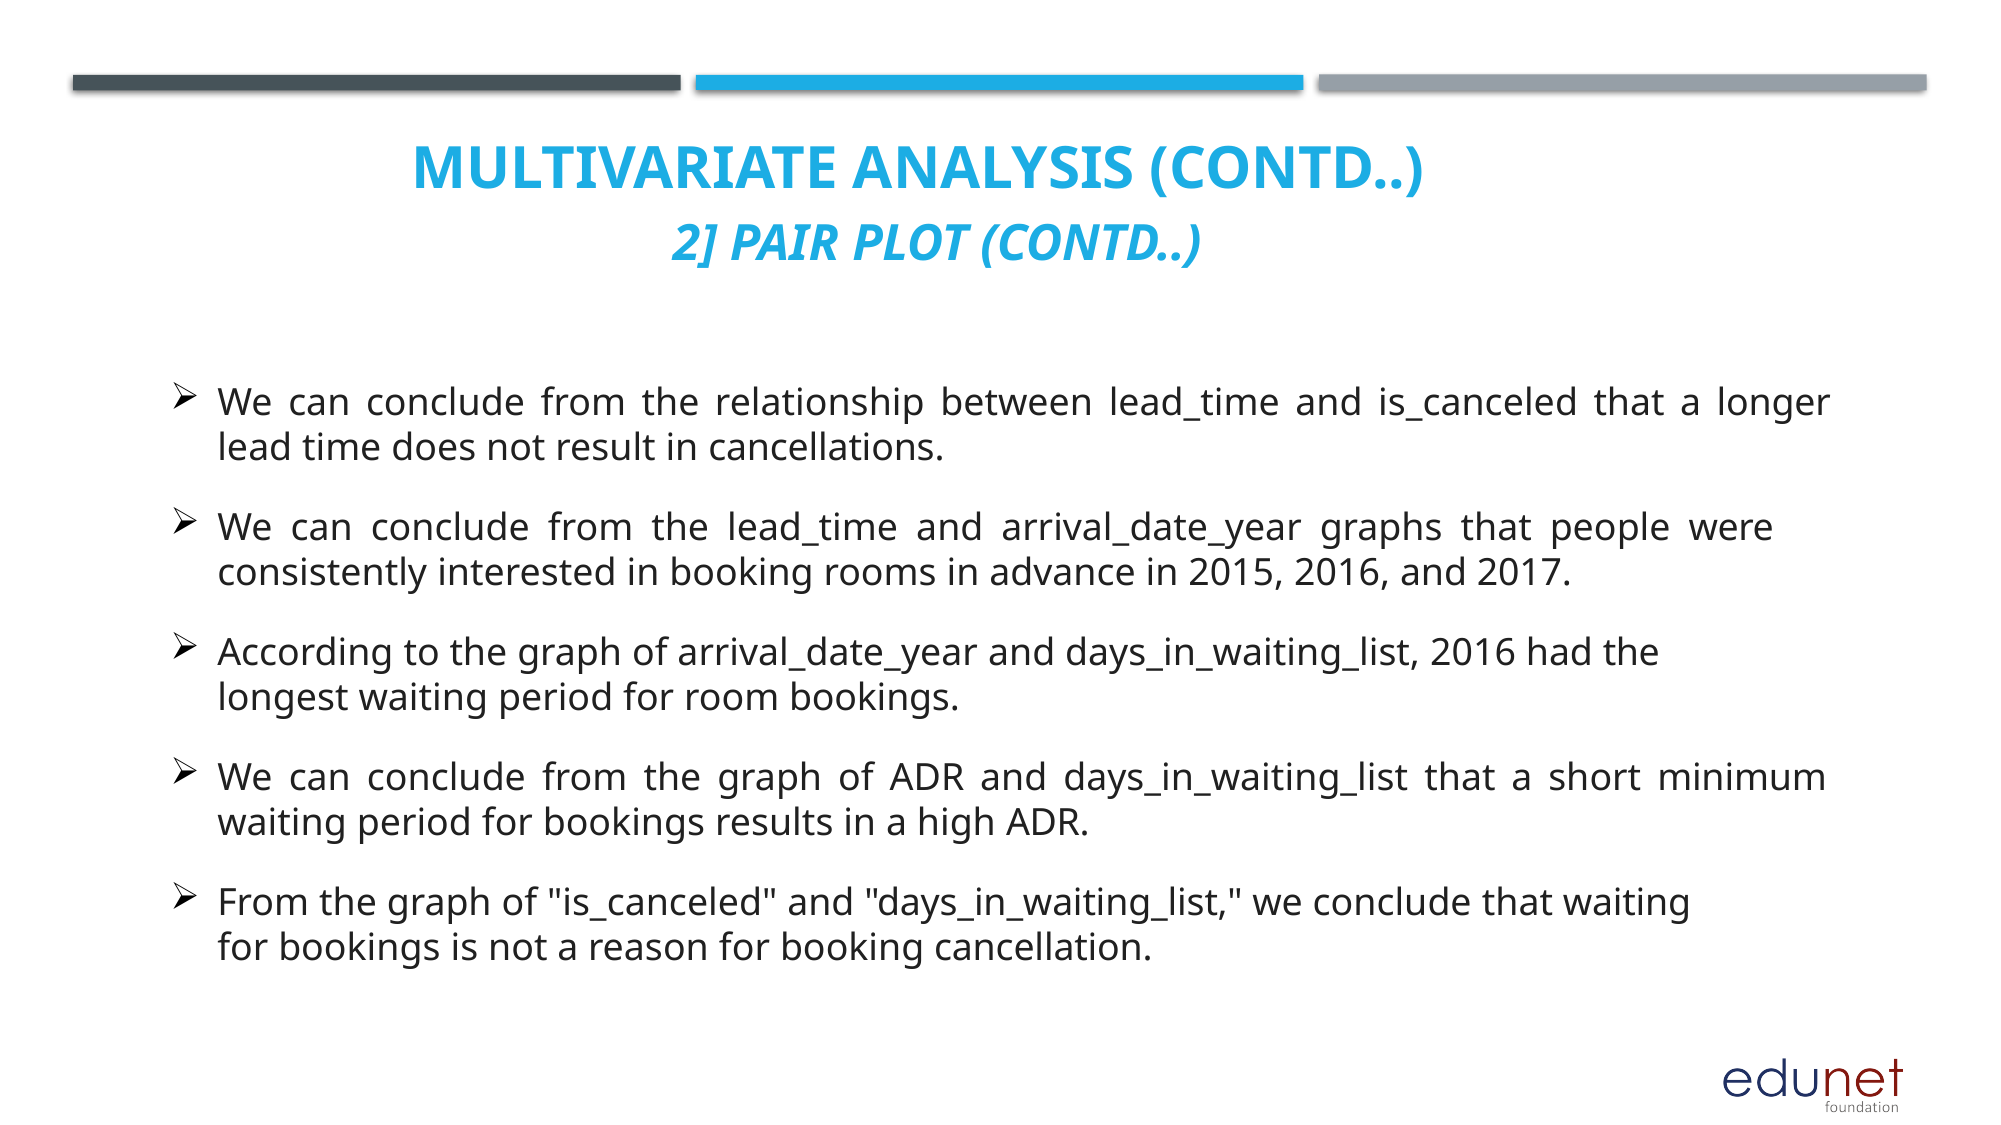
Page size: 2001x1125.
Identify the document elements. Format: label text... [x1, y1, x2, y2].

picture [1719, 1056, 1905, 1116]
text_box We can conclude from the relationship between lead_time and is_canceled that a longer lead time does not result in cancellations. We can conclude from the lead_time and arrival_date_year graphs that people were consistently interested in booking rooms in advance in 2015, 2016, and 2017. According to the graph of arrival_date_year and days_in_waiting_list, 2016 had the longest waiting period for room bookings. We can conclude from the graph of ADR and days_in_waiting_list that a short minimum waiting period for bookings results in a high ADR. From the graph of "is_canceled" and "days_in_waiting_list," we conclude that waiting for bookings is not a reason for booking cancellation. [168, 375, 1832, 969]
text_box Multivariate Analysis (contd..) 2] Pair Plot (contd..) [0, 116, 1936, 271]
